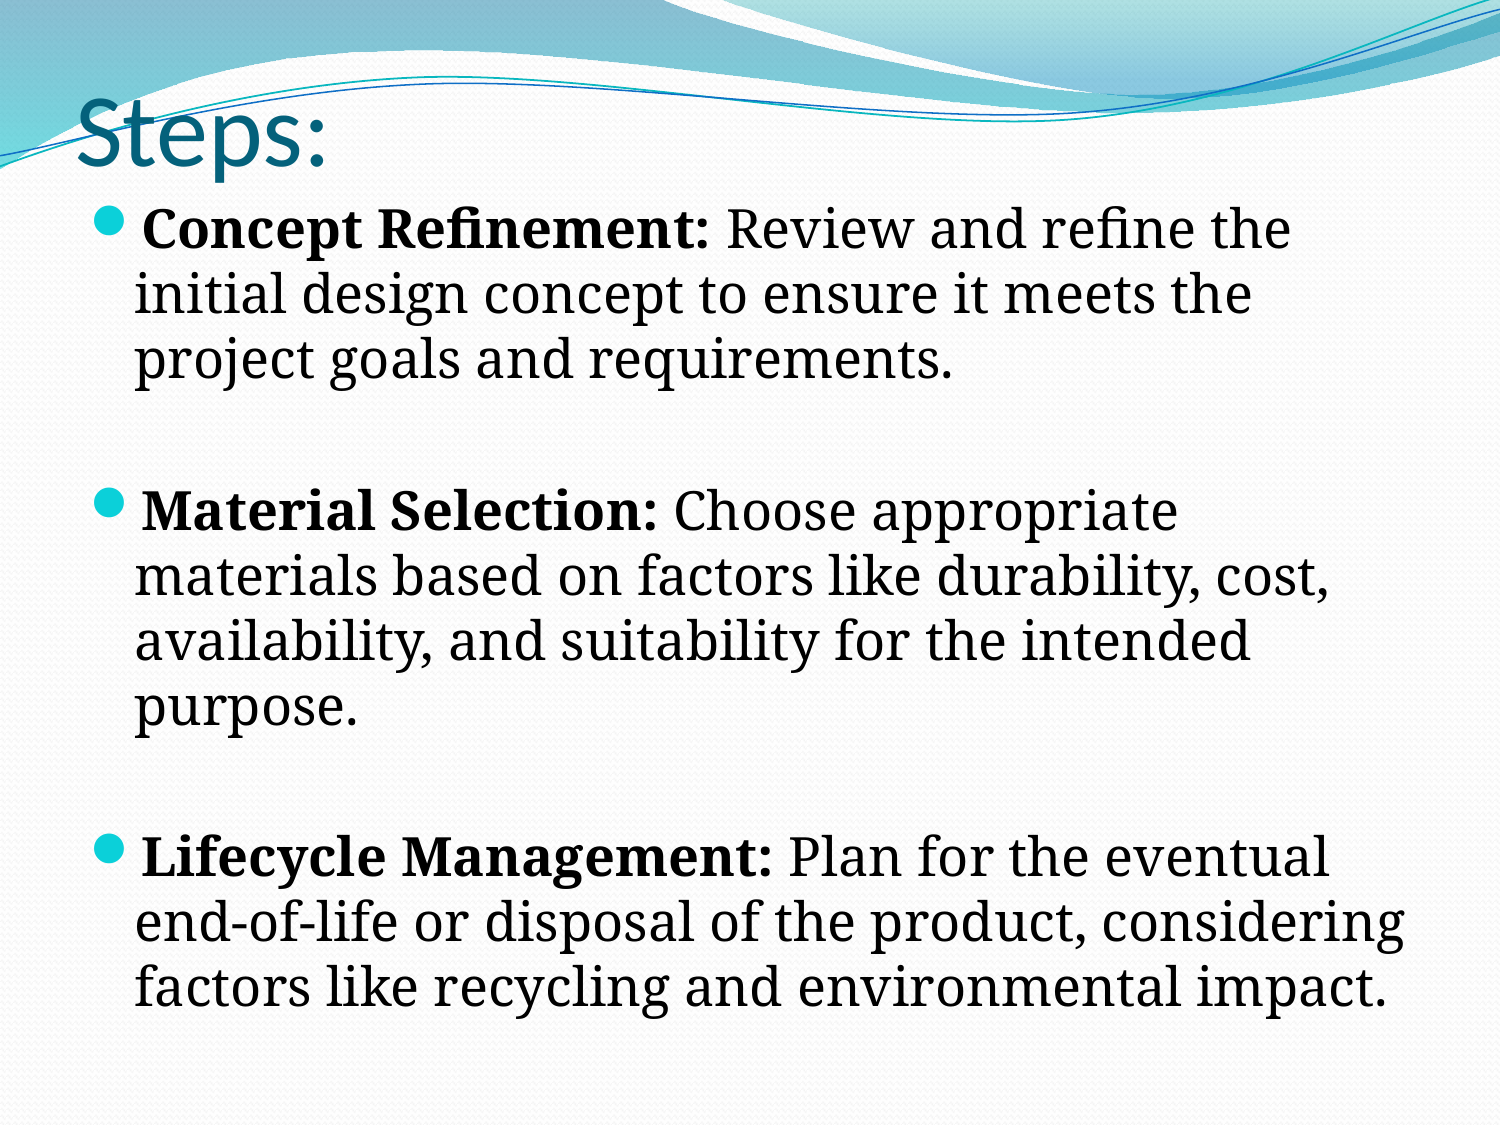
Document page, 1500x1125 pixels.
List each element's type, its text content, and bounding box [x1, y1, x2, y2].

title Steps: [75, 37, 1425, 187]
list Concept Refinement: Review and refine the initial design concept to ensure it meets the project goals and requirements. Material Selection: Choose appropriate materials based on factors like durability, cost, availability, and suitability for the intended purpose. Lifecycle Management: Plan for the eventual end-of-life or disposal of the product, considering factors like recycling and environmental impact. [75, 187, 1425, 1088]
